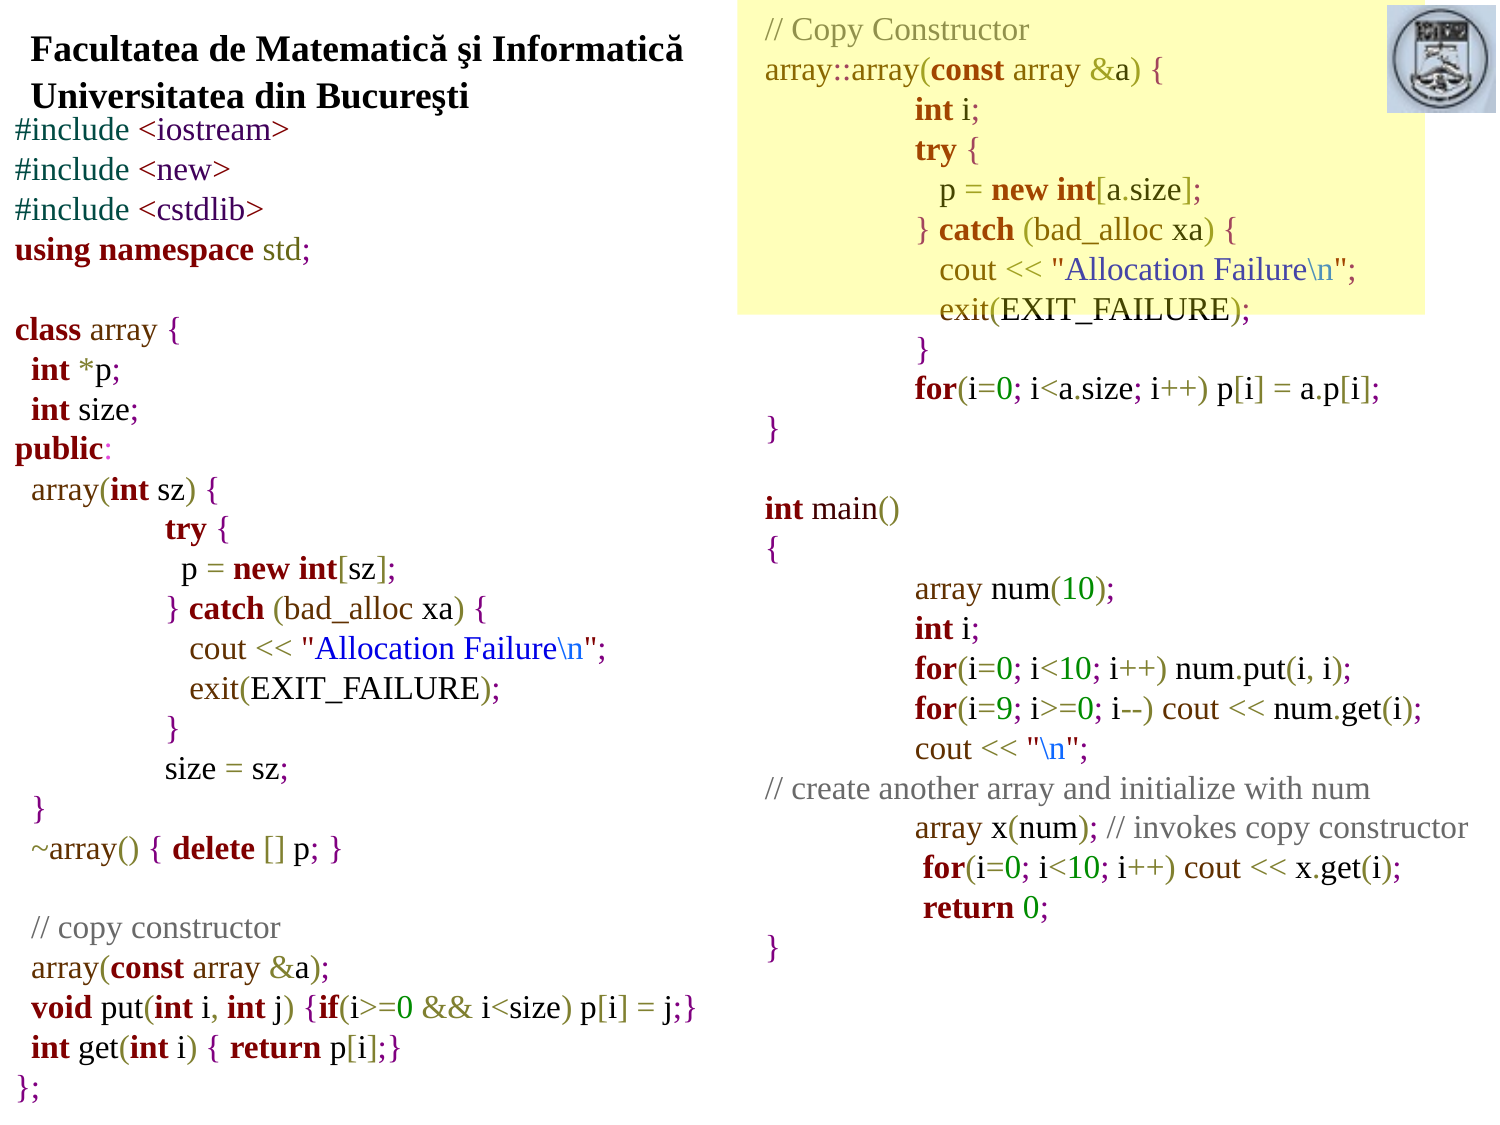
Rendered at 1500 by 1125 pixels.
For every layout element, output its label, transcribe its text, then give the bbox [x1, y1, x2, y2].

text_box [737, 0, 1425, 315]
text_box // Copy Constructor array::array(const array &a) { int i; try { p = new int[a.size]; } catch (bad_alloc xa) { cout << "Allocation Failure\n"; exit(EXIT_FAILURE); } for(i=0; i<a.size; i++) p[i] = a.p[i]; } int main() { array num(10); int i; for(i=0; i<10; i++) num.put(i, i); for(i=9; i>=0; i--) cout << num.get(i); cout << "\n"; // create another array and initialize with num array x(num); // invokes copy constructor for(i=0; i<10; i++) cout << x.get(i); return 0; } [749, 0, 1500, 973]
text_box Facultatea de Matematică şi Informatică Universitatea din Bucureşti [13, 13, 841, 123]
text_box #include <iostream> #include <new> #include <cstdlib> using namespace std; class array { int *p; int size; public: array(int sz) { try { p = new int[sz]; } catch (bad_alloc xa) { cout << "Allocation Failure\n"; exit(EXIT_FAILURE); } size = sz; } ~array() { delete [] p; } // copy constructor array(const array &a); void put(int i, int j) {if(i>=0 && i<size) p[i] = j;} int get(int i) { return p[i];} }; [0, 99, 750, 1113]
picture [1387, 4, 1496, 113]
